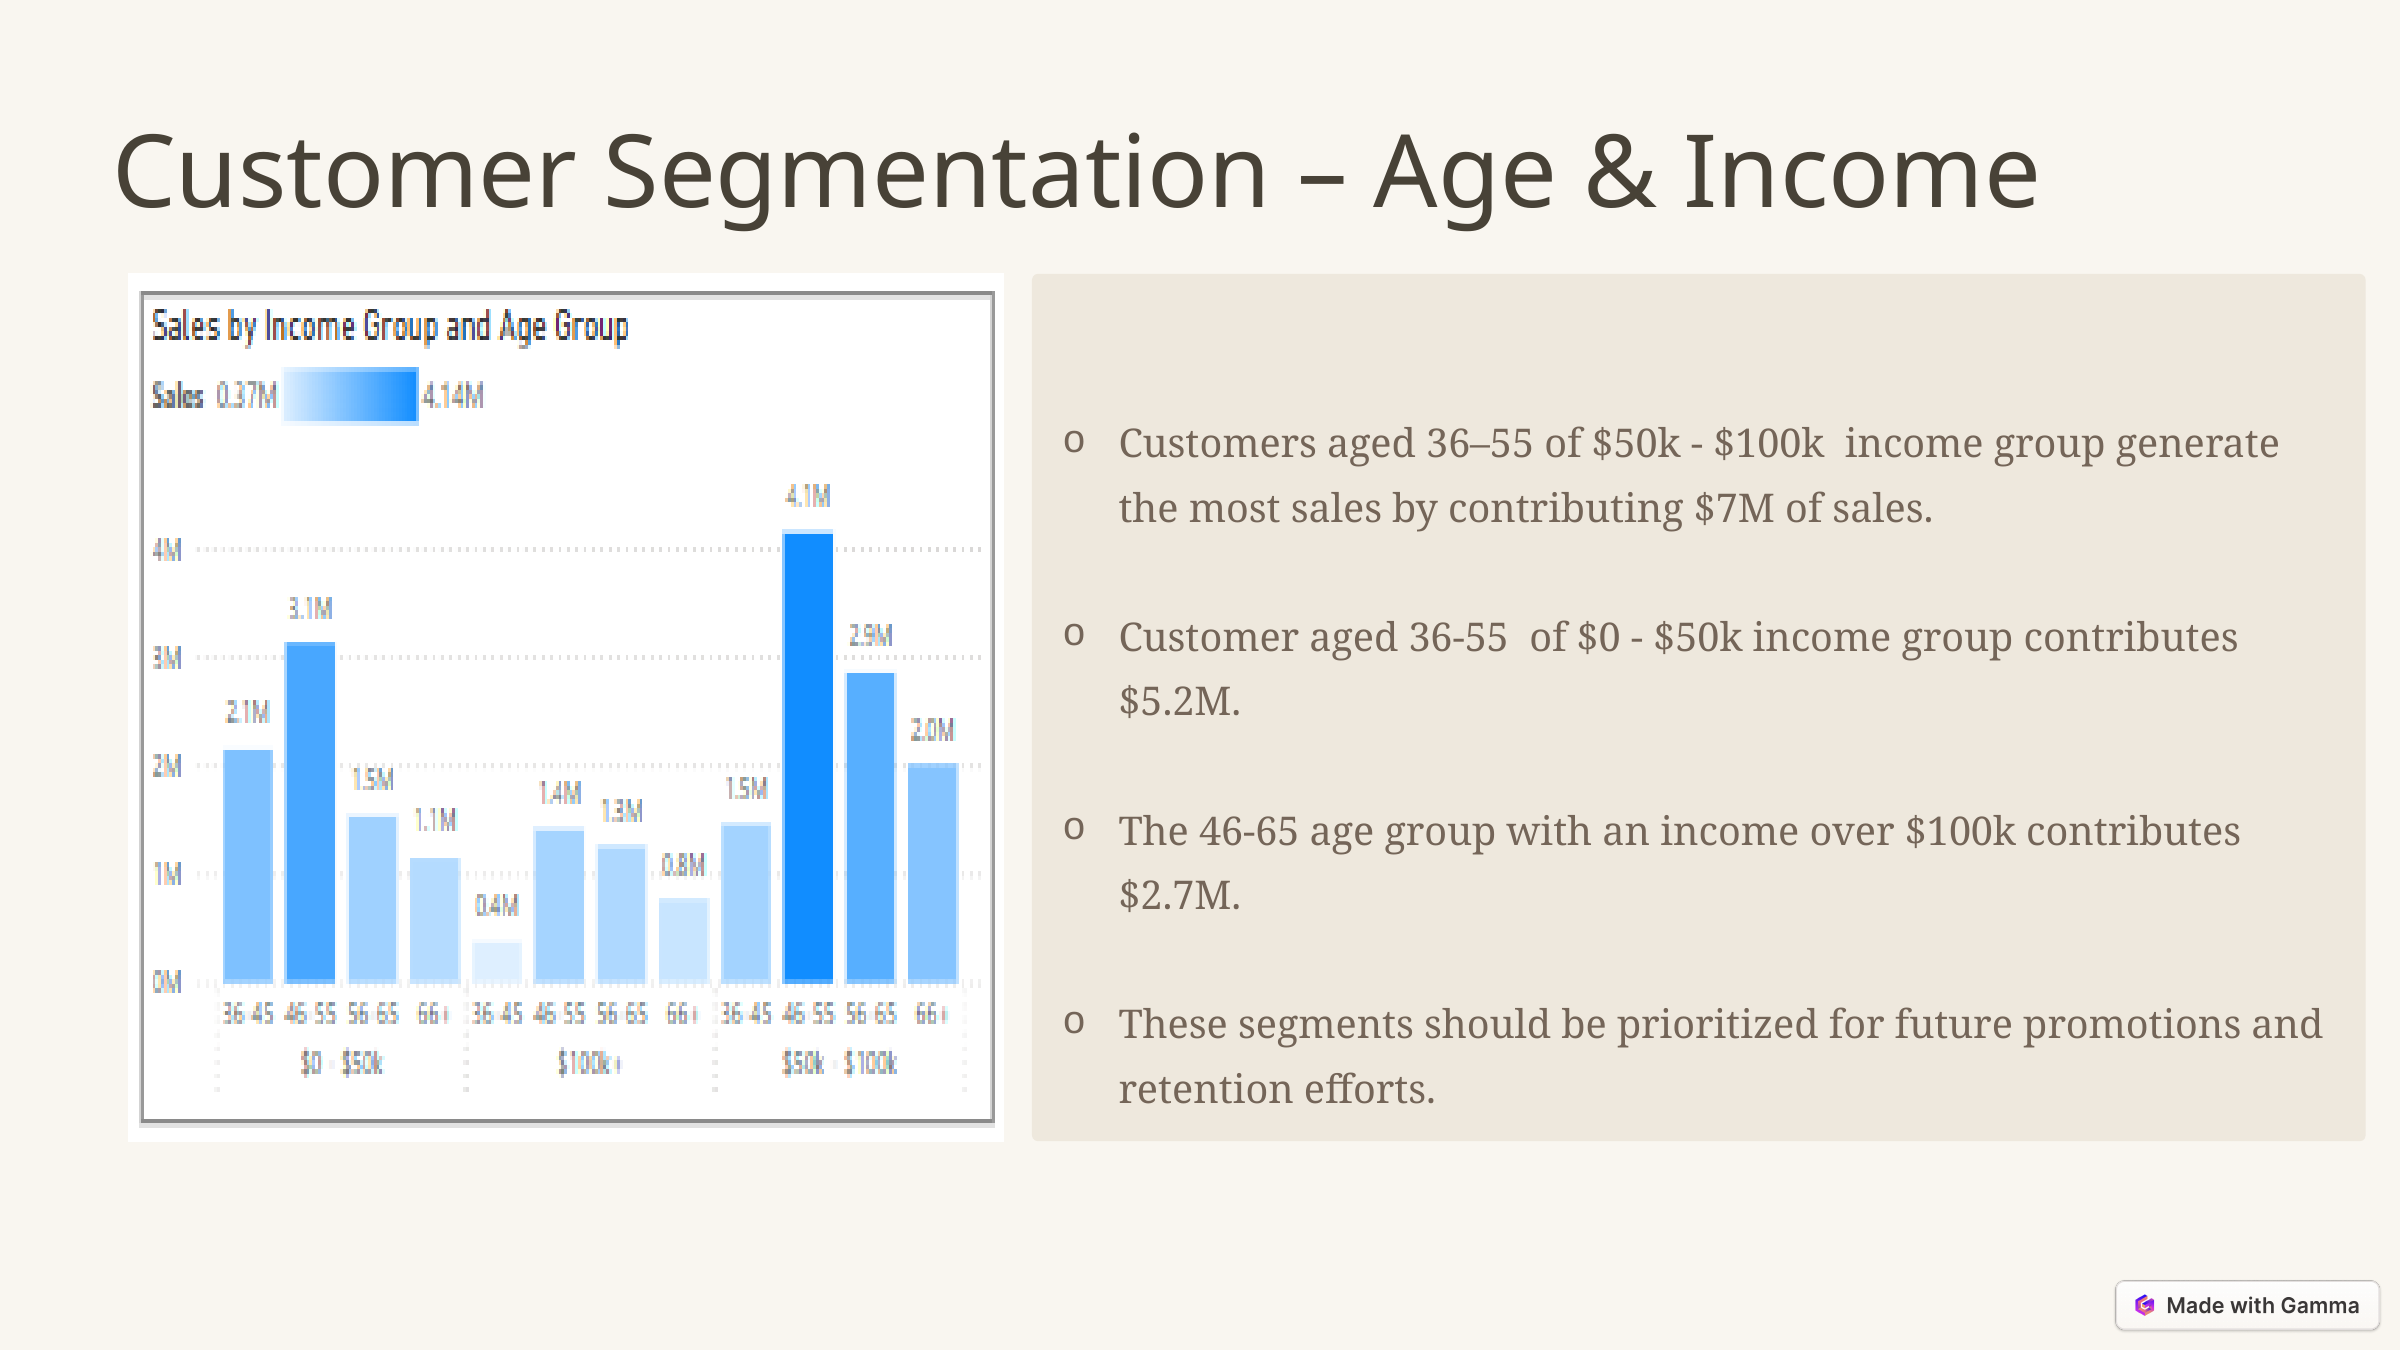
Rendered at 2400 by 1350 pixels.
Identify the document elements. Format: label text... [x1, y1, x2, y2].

text_box [1031, 273, 2366, 1142]
picture [128, 273, 1004, 1142]
picture [2106, 1271, 2389, 1339]
text_box Customers aged 36–55 of $50k - $100k income group generate the most sales by contributing $7M of sales. Customer aged 36-55 of $0 - $50k income group contributes $5.2M. The 46-65 age group with an income over $100k contributes $2.7M. These segments should be prioritized for future promotions and retention efforts. [1062, 400, 2336, 1015]
text_box Customer Segmentation – Age & Income [112, 101, 1405, 228]
